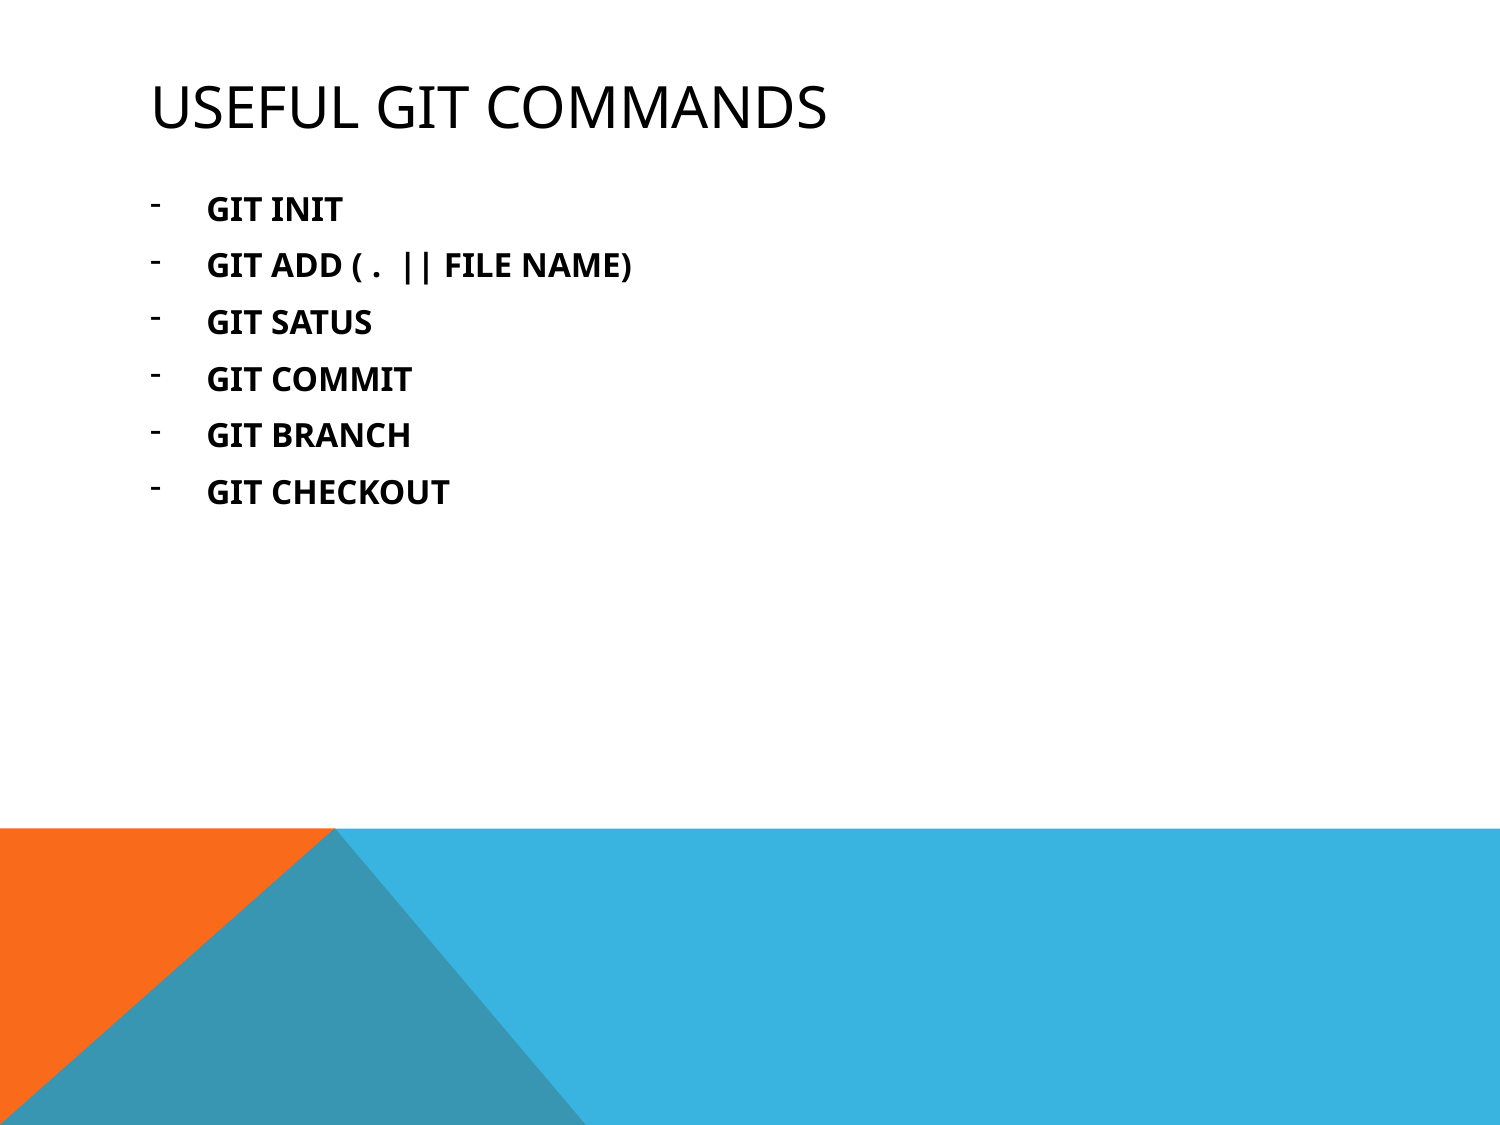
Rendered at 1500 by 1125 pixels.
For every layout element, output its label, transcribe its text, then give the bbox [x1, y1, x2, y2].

list GIT INIT GIT ADD ( . || FILE NAME) GIT SATUS GIT COMMIT GIT BRANCH GIT CHECKOUT [135, 180, 1369, 768]
title Useful Git commands [135, 60, 1369, 150]
